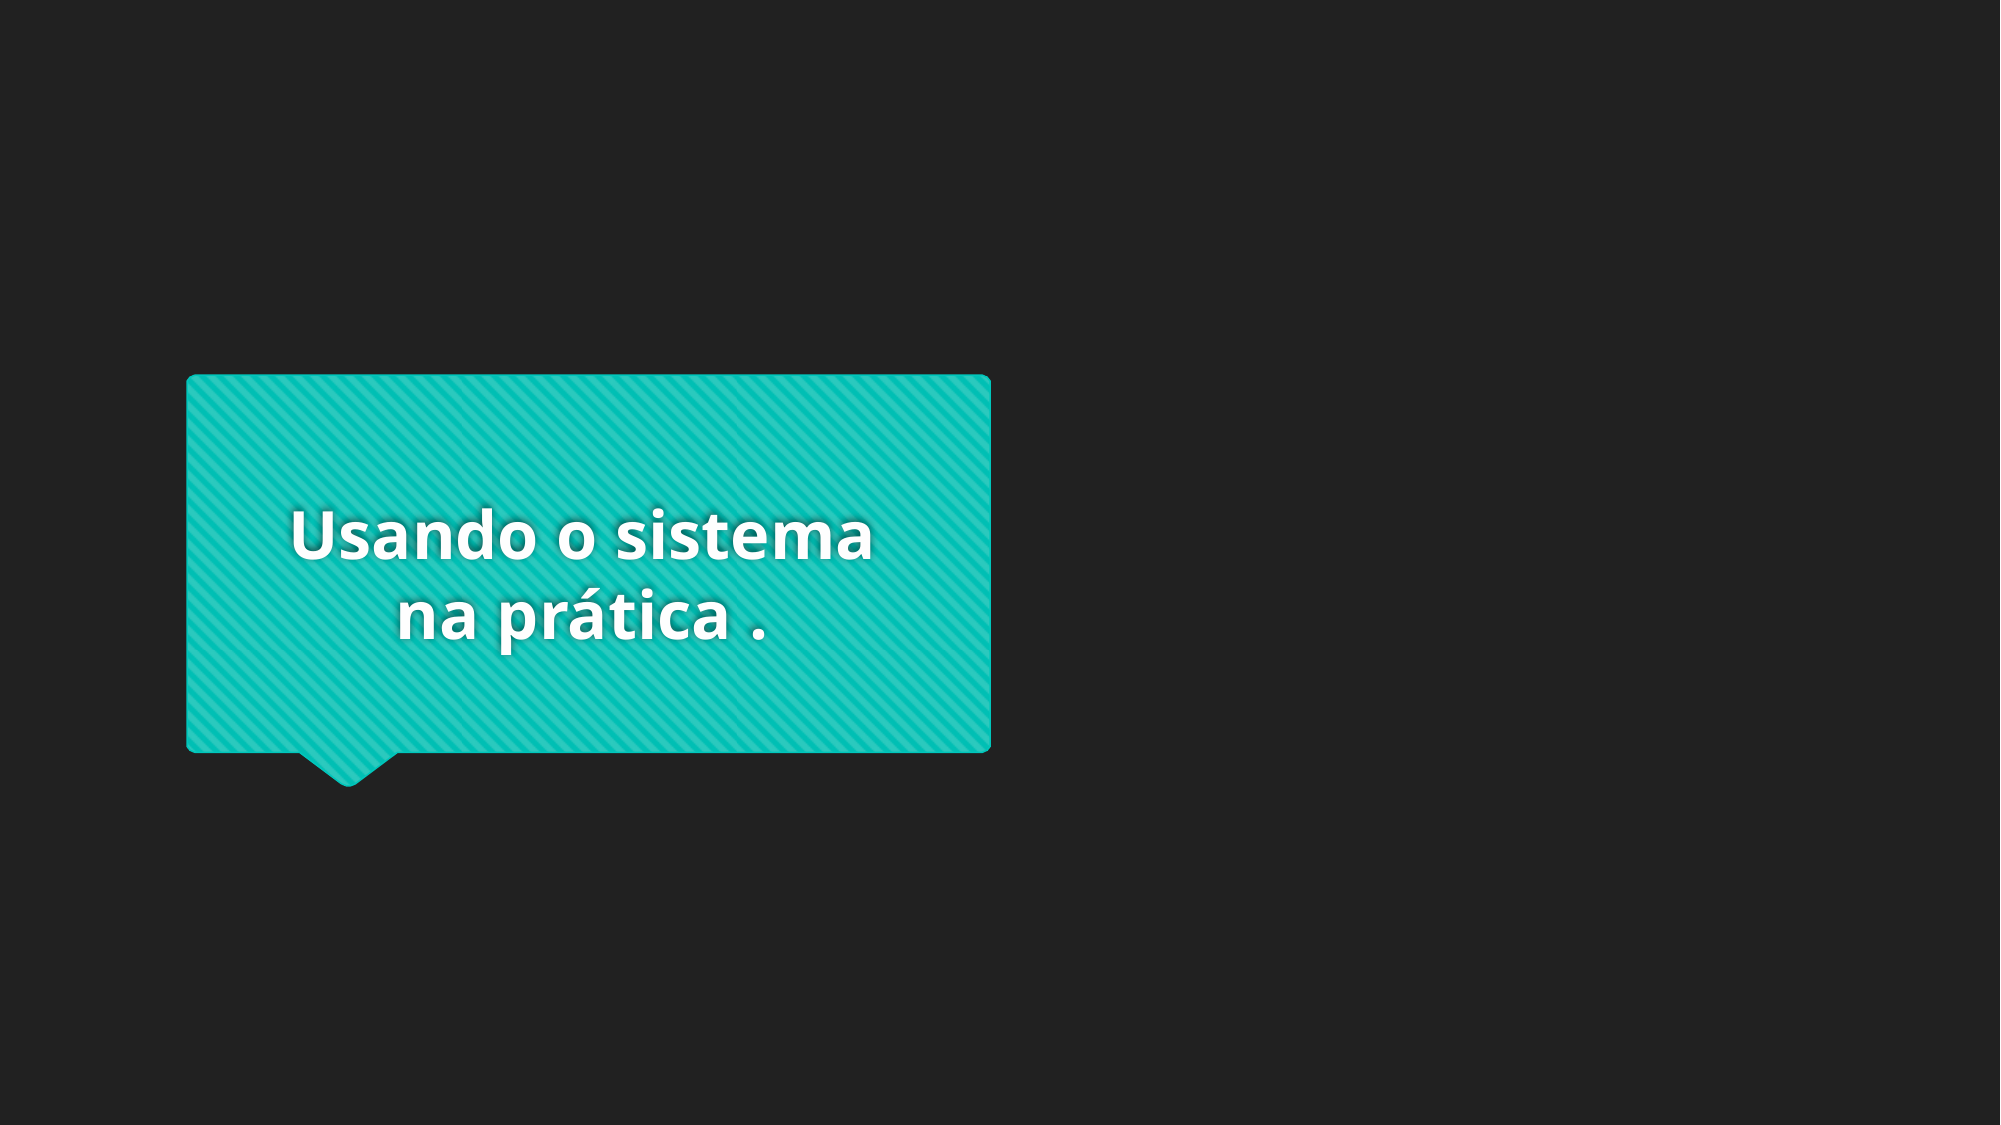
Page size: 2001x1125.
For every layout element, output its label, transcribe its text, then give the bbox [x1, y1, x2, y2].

title Usando o sistema na prática . [222, 399, 942, 660]
